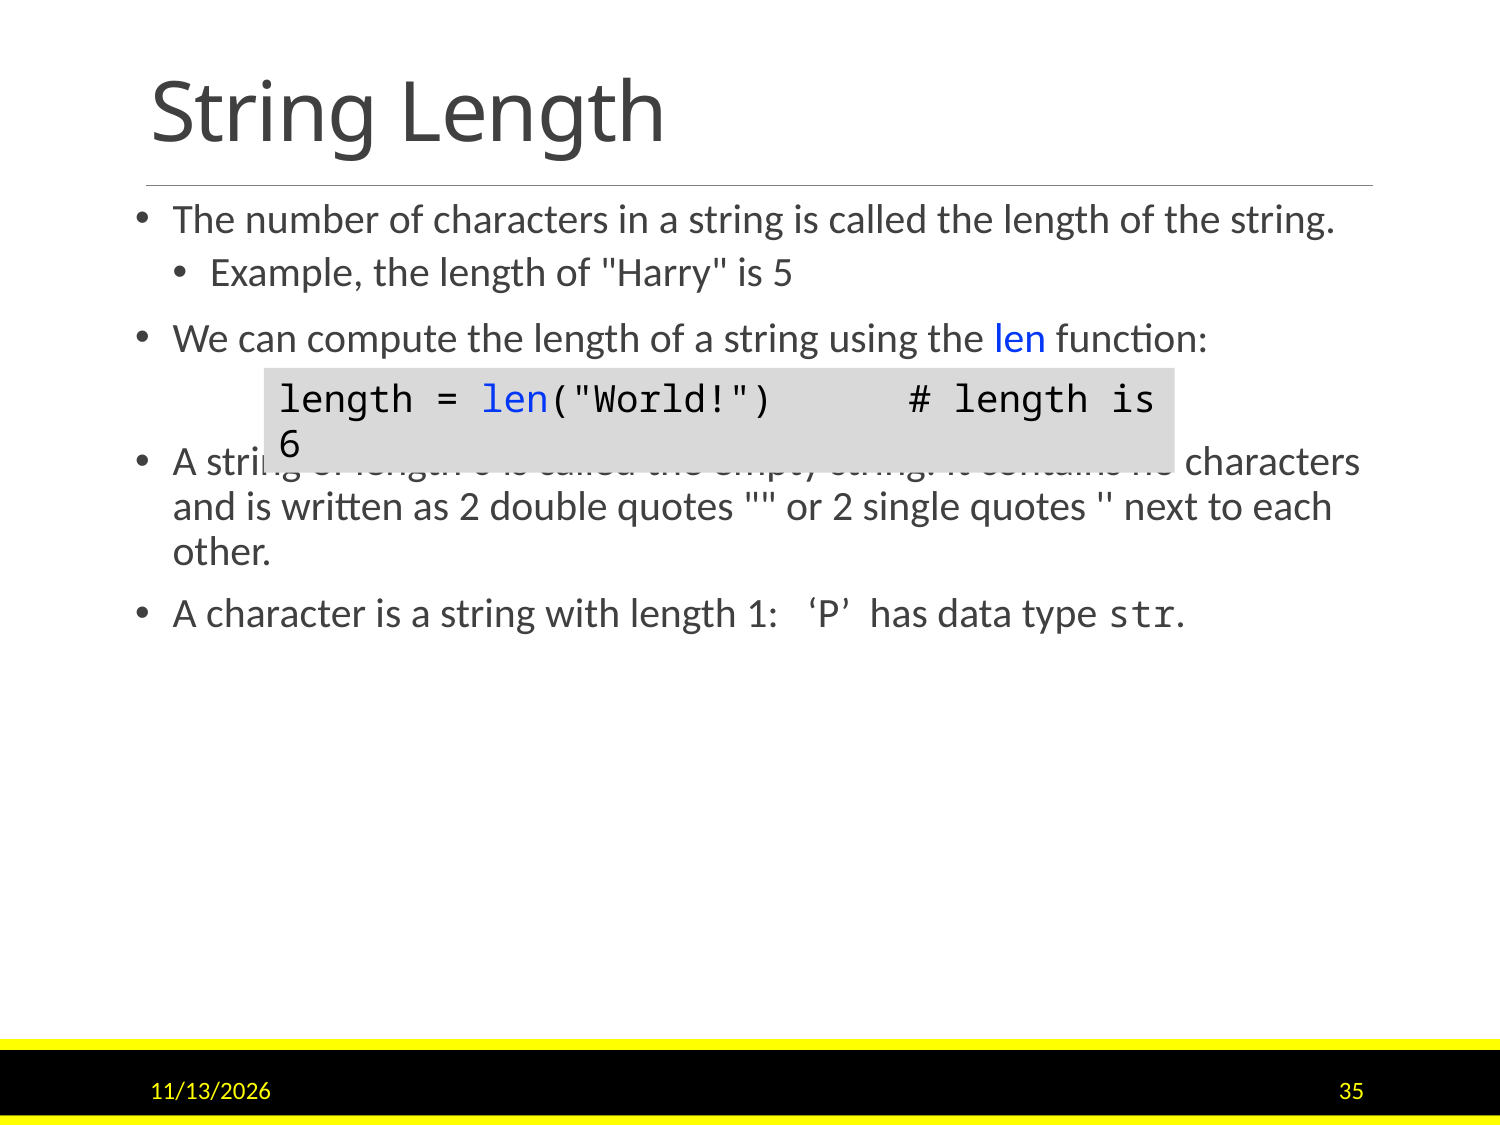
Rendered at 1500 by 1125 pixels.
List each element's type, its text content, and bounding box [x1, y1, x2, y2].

list The number of characters in a string is called the length of the string. Example, the length of "Harry" is 5 We can compute the length of a string using the len function: A string of length 0 is called the empty string. It contains no characters and is written as 2 double quotes "" or 2 single quotes '' next to each other. A character is a string with length 1: ‘P’ has data type str. [135, 189, 1373, 963]
text_box length = len("World!") # length is 6 [263, 367, 1175, 473]
title String Length [135, 47, 1373, 167]
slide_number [135, 1059, 440, 1120]
slide_number 35 [1218, 1059, 1380, 1120]
